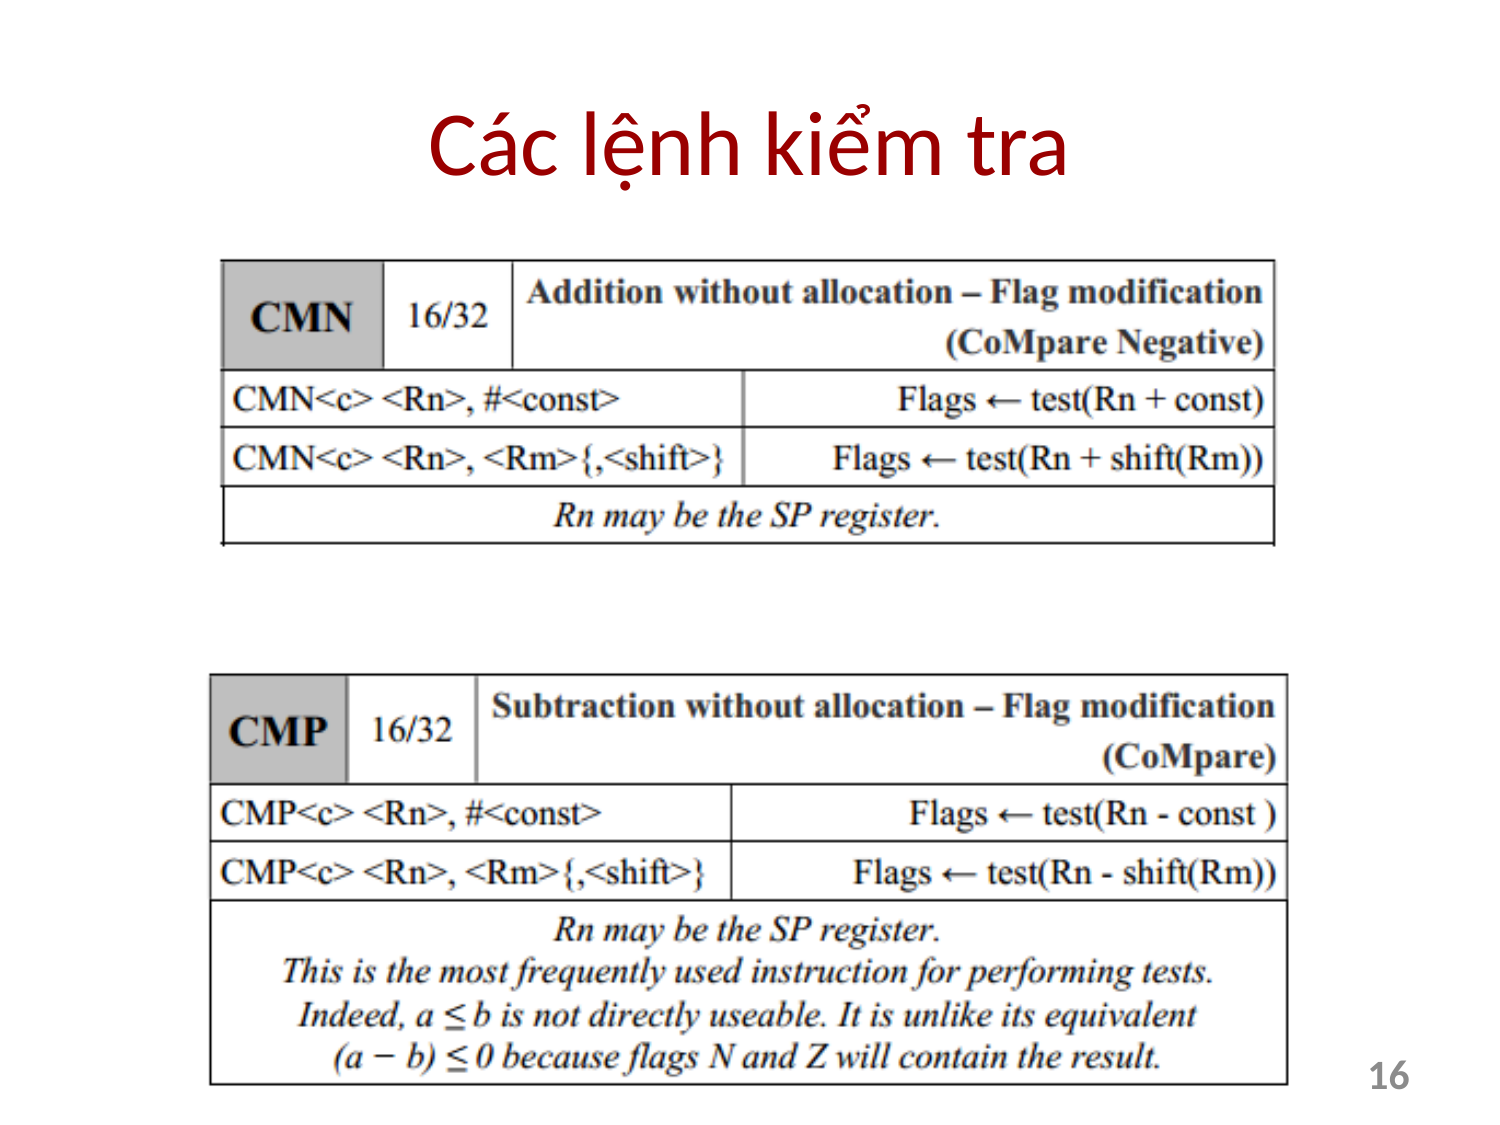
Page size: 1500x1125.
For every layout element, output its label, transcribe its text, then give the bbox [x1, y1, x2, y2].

title Các lệnh kiểm tra [75, 45, 1425, 233]
slide_number 16 [1313, 1042, 1425, 1103]
picture [199, 249, 1313, 1097]
